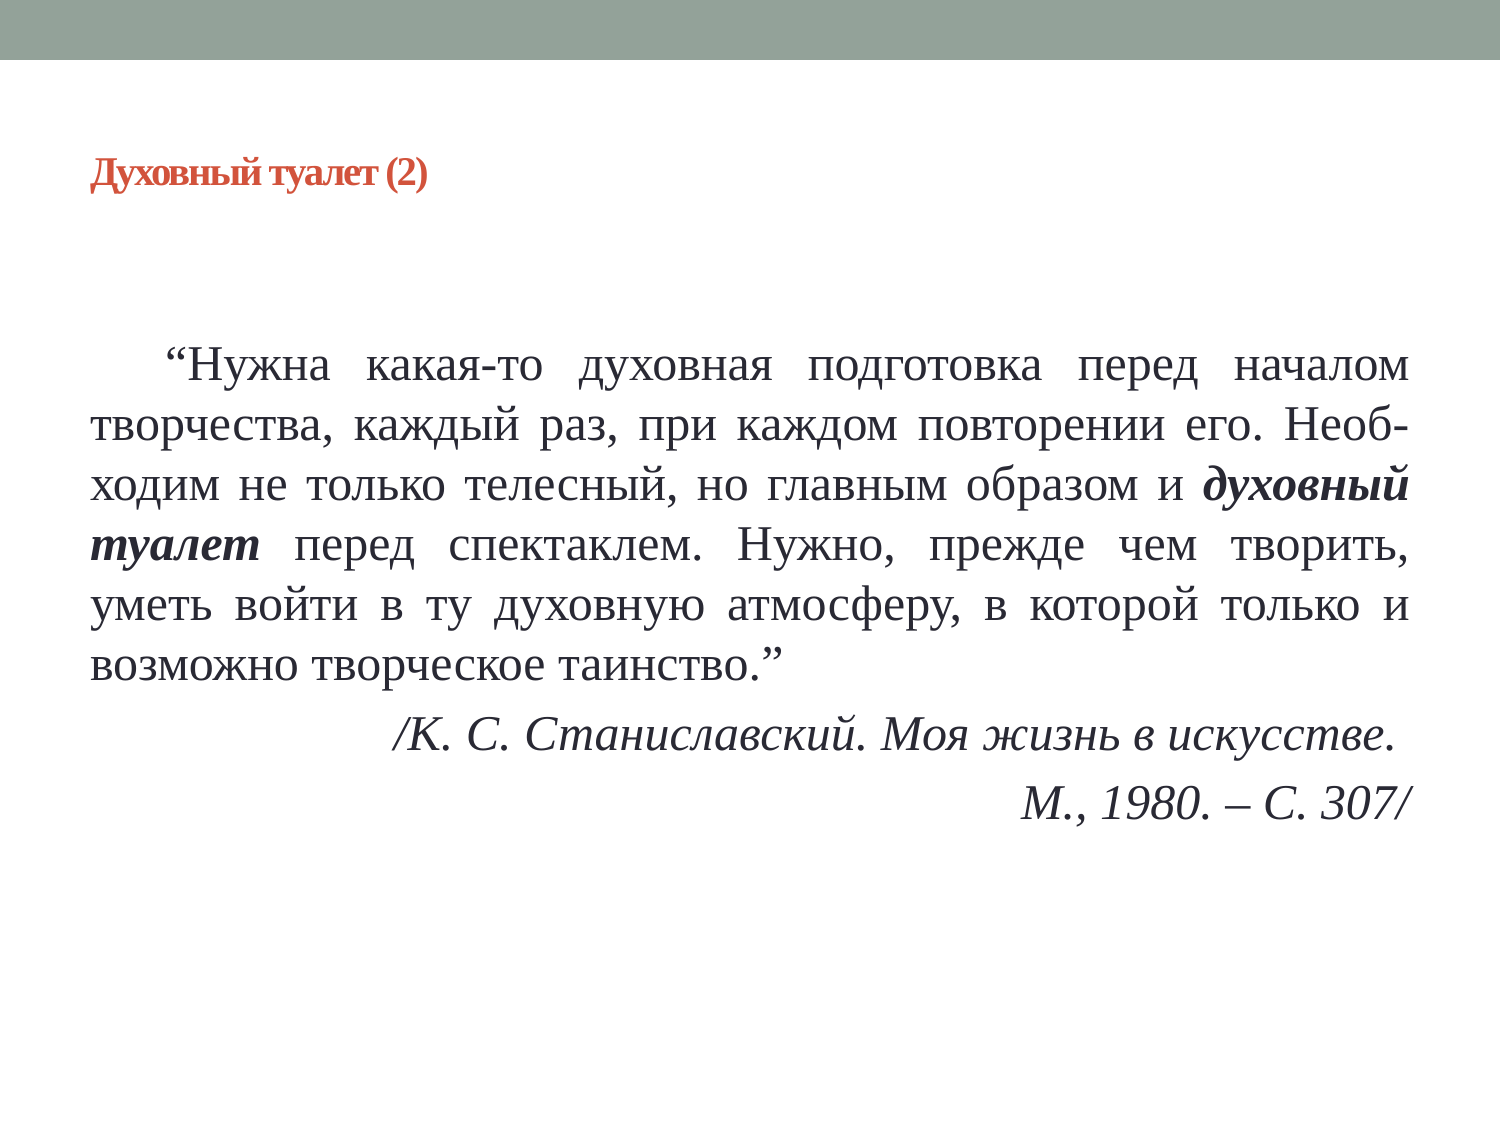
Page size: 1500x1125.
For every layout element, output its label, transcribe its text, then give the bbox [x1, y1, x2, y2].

title Духовный туалет (2) [75, 87, 1425, 250]
list “Нужна какая-то духовная подготовка перед началом творчества, каждый раз, при каждом повторении его. Необ-ходим не только телесный, но главным образом и духовный туалет перед спектаклем. Нужно, прежде чем творить, уметь войти в ту духовную атмосферу, в которой только и возможно творческое таинство.” /К. С. Станиславский. Моя жизнь в искусстве. М., 1980. – С. 307/ [75, 262, 1425, 1063]
